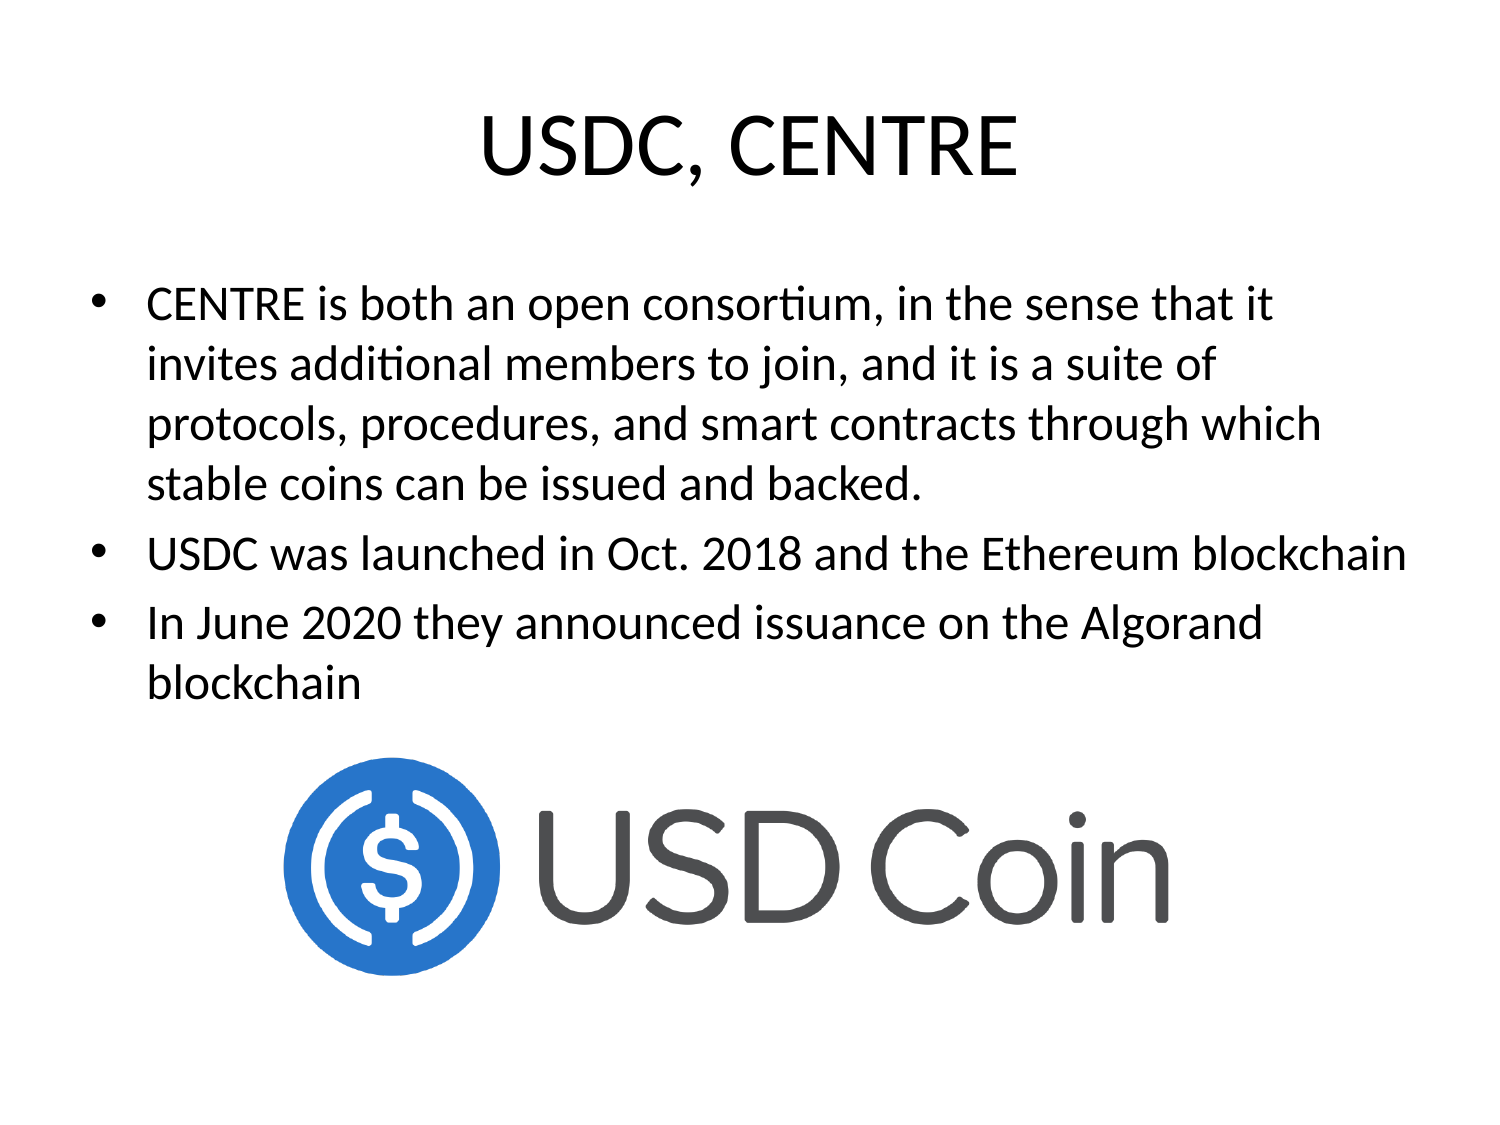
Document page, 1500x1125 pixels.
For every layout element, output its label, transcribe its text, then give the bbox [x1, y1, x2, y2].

picture [274, 749, 1176, 984]
list CENTRE is both an open consortium, in the sense that it invites additional members to join, and it is a suite of protocols, procedures, and smart contracts through which stable coins can be issued and backed. USDC was launched in Oct. 2018 and the Ethereum blockchain In June 2020 they announced issuance on the Algorand blockchain [75, 262, 1425, 1005]
title USDC, CENTRE [75, 45, 1425, 233]
